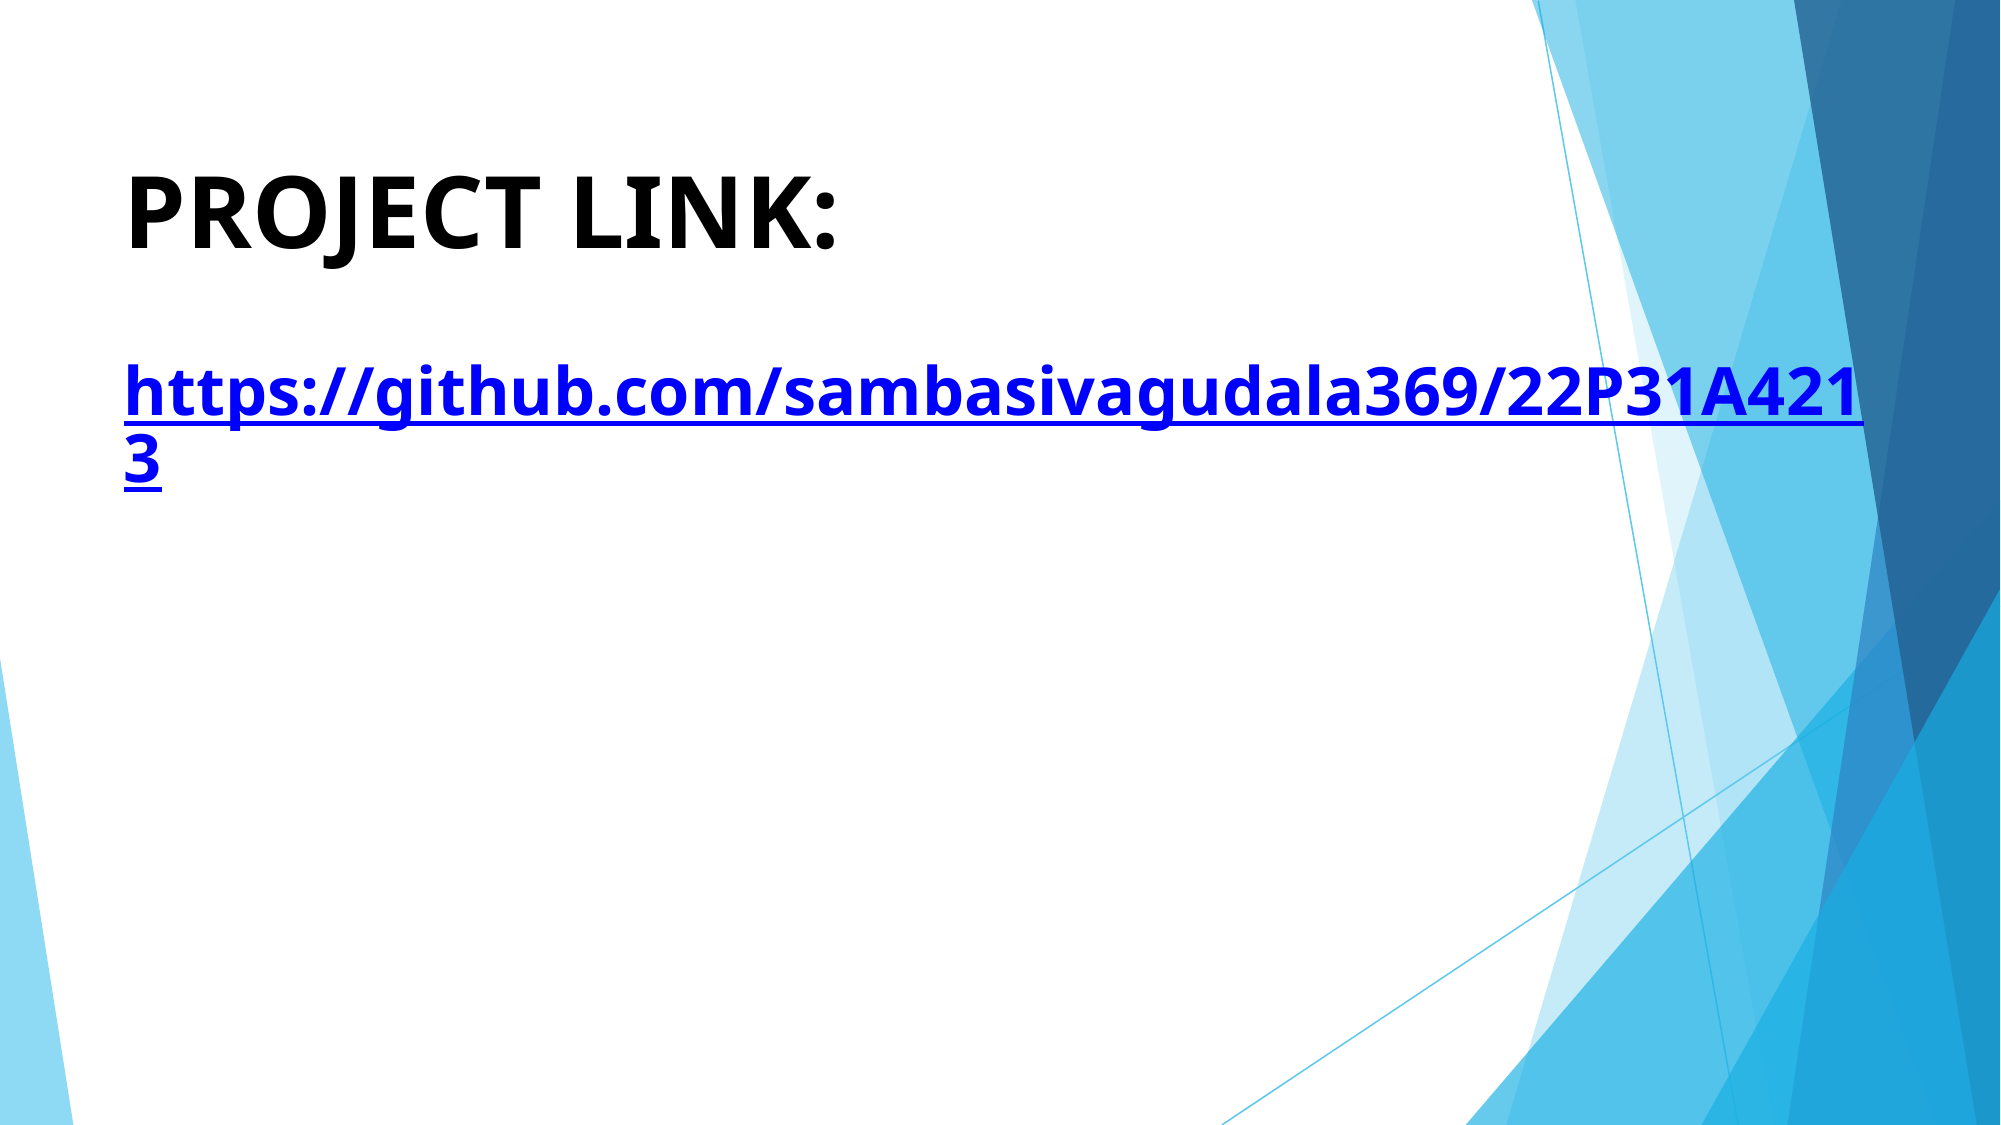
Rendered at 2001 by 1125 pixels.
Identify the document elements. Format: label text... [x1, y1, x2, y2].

title PROJECT LINK: https://github.com/sambasivagudala369/22P31A4213 [123, 149, 1876, 617]
